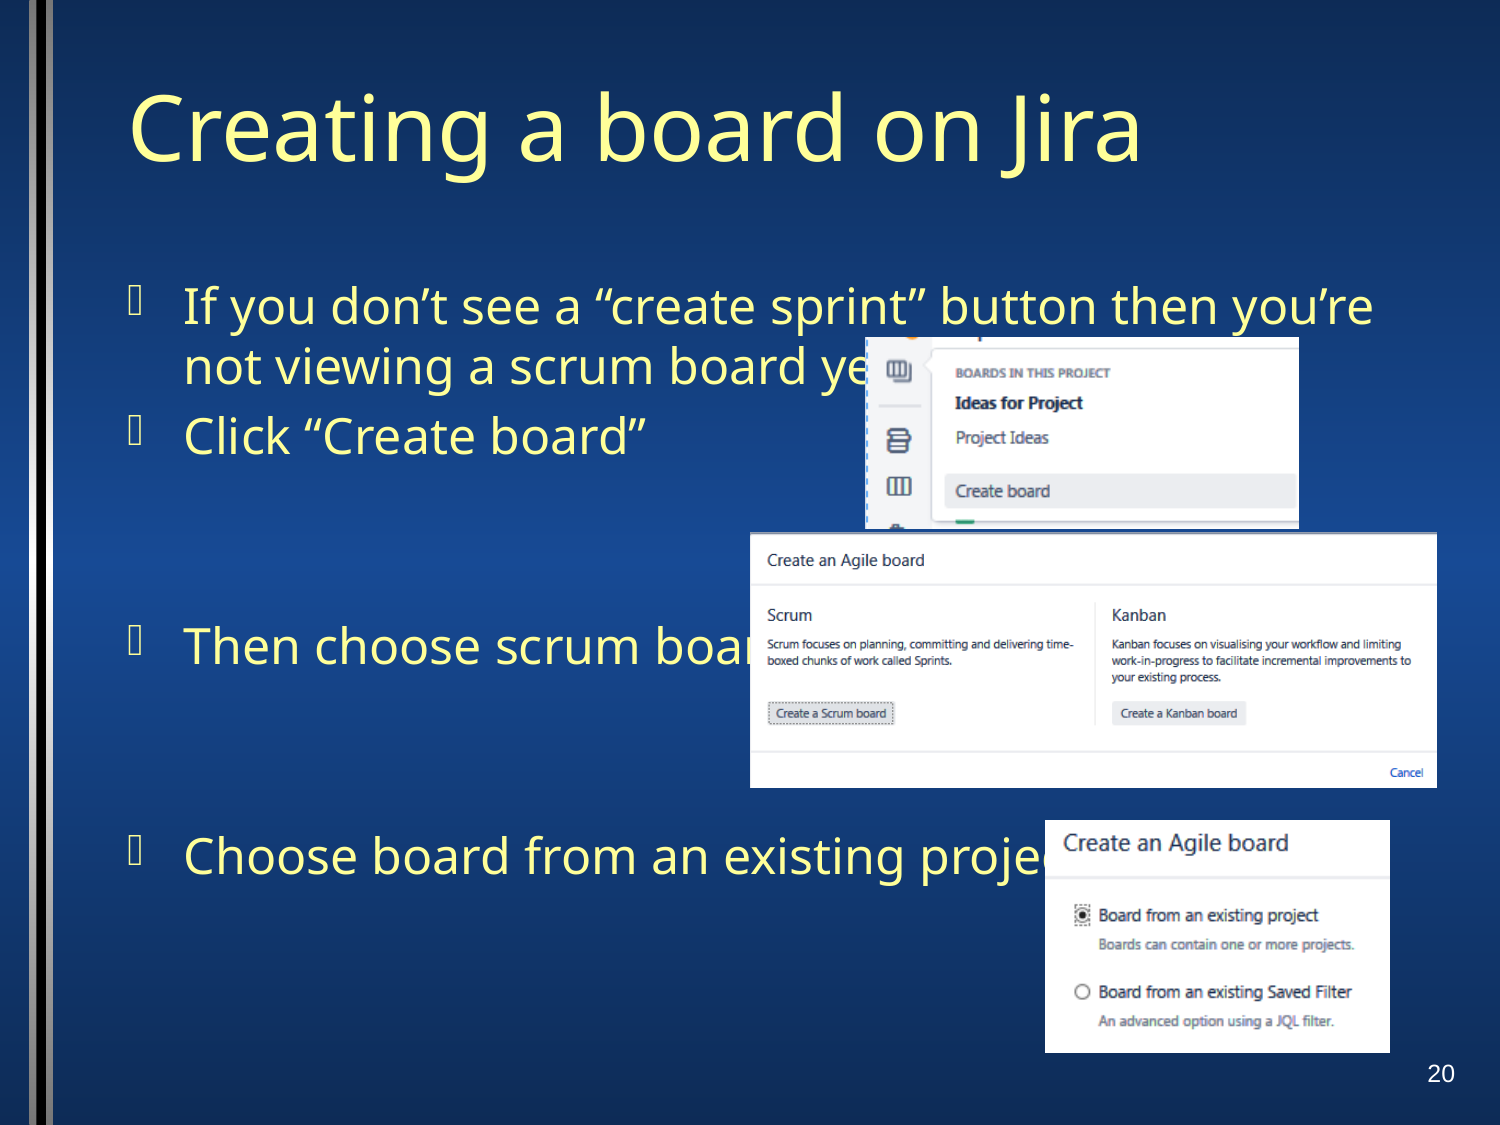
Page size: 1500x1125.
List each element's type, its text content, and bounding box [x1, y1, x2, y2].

list If you don’t see a “create sprint” button then you’re not viewing a scrum board yet. Click “Create board” Then choose scrum board Choose board from an existing project [111, 266, 1468, 995]
picture [1045, 819, 1390, 1054]
slide_number 20 [1133, 1042, 1471, 1103]
picture [749, 532, 1437, 788]
picture [865, 337, 1299, 529]
title Creating a board on Jira [111, 30, 1471, 219]
